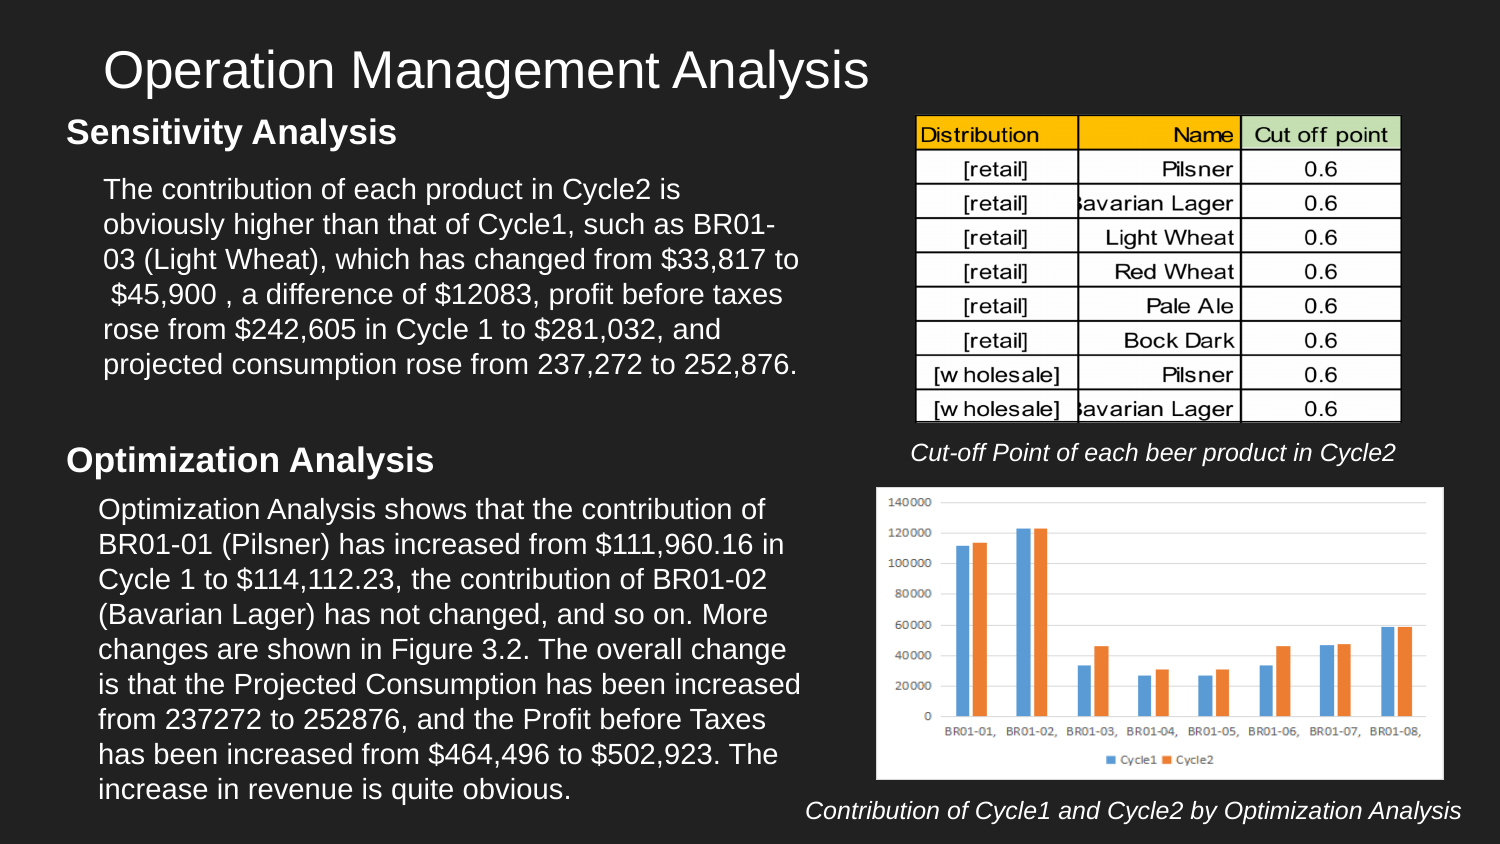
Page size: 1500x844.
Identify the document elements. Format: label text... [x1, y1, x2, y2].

text_box Sensitivity Analysis [51, 93, 689, 237]
text_box Optimization Analysis [51, 422, 580, 570]
picture [914, 114, 1403, 423]
text_box The contribution of each product in Cycle2 is obviously higher than that of Cycle1, such as BR01-03 (Light Wheat), which has changed from $33,817 to $45,900 , a difference of $12083, profit before taxes rose from $242,605 in Cycle 1 to $281,032, and projected consumption rose from 237,272 to 252,876. [88, 155, 817, 465]
text_box Contribution of Cycle1 and Cycle2 by Optimization Analysis [790, 779, 1500, 844]
picture [876, 487, 1445, 781]
text_box Cut-off Point of each beer product in Cycle2 [895, 421, 1500, 482]
title Operation Management Analysis [88, 20, 1486, 115]
text_box Optimization Analysis shows that the contribution of BR01-01 (Pilsner) has increased from $111,960.16 in Cycle 1 to $114,112.23, the contribution of BR01-02 (Bavarian Lager) has not changed, and so on. More changes are shown in Figure 3.2. The overall change is that the Projected Consumption has been increased from 237272 to 252876, and the Profit before Taxes has been increased from $464,496 to $502,923. The increase in revenue is quite obvious. [83, 475, 822, 821]
